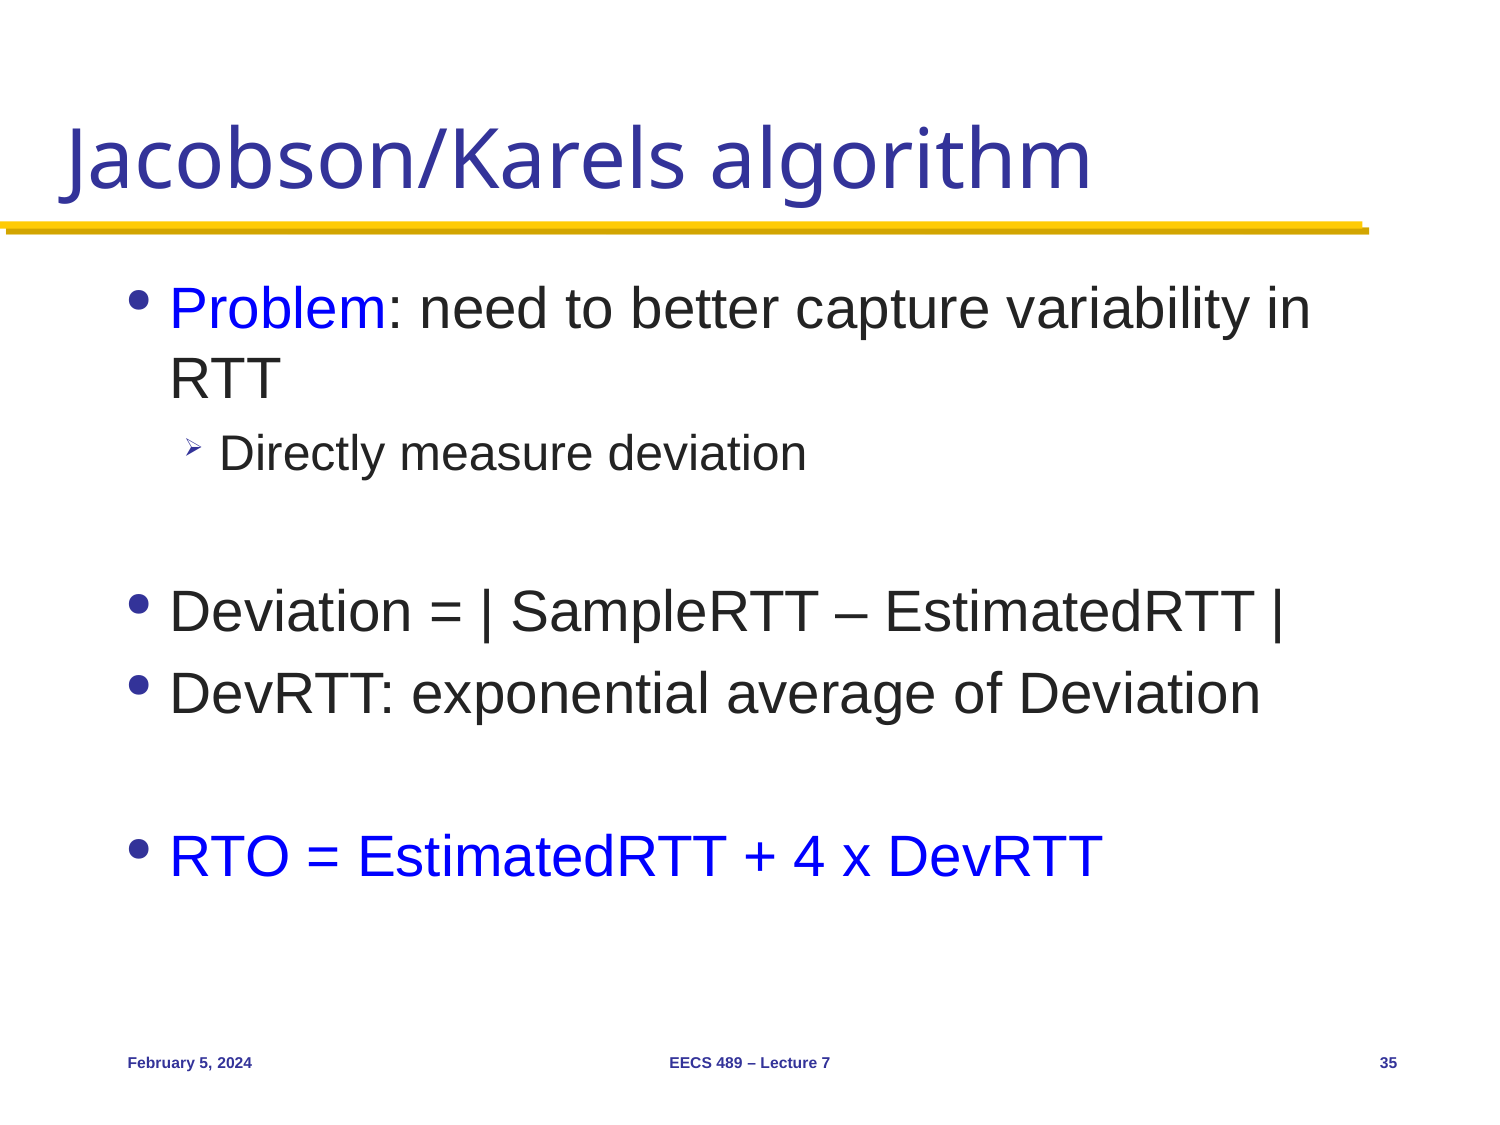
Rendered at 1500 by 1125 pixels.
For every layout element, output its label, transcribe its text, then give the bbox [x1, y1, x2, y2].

title Jacobson/Karels algorithm [49, 24, 1451, 213]
footer EECS 489 – Lecture 7 [512, 1024, 988, 1101]
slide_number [112, 1024, 426, 1101]
slide_number 35 [1312, 1024, 1413, 1101]
list Problem: need to better capture variability in RTT Directly measure deviation Deviation = | SampleRTT – EstimatedRTT | DevRTT: exponential average of Deviation RTO = EstimatedRTT + 4 x DevRTT [112, 262, 1413, 988]
